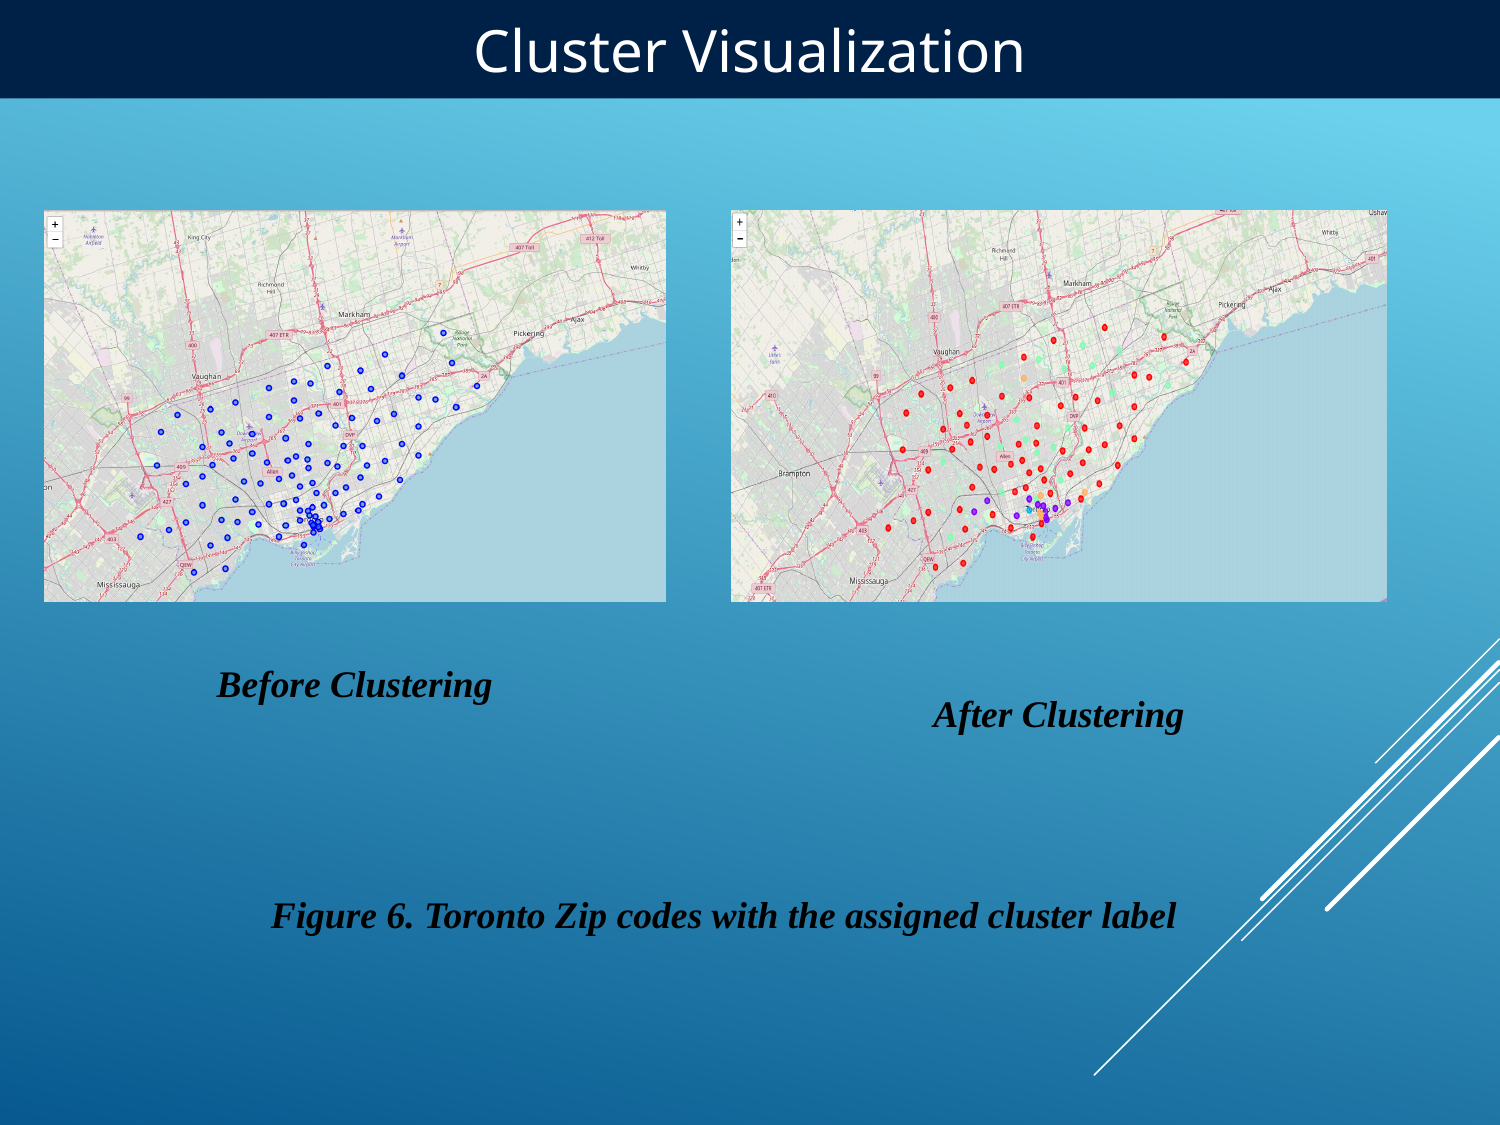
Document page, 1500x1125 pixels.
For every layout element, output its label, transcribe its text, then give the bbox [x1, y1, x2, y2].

picture [44, 210, 666, 602]
text_box Cluster Visualization [0, 0, 1500, 99]
text_box After Clustering [918, 683, 1200, 743]
text_box Before Clustering [201, 652, 508, 713]
text_box Figure 6. Toronto Zip codes with the assigned cluster label [256, 884, 1244, 944]
picture [731, 210, 1387, 602]
